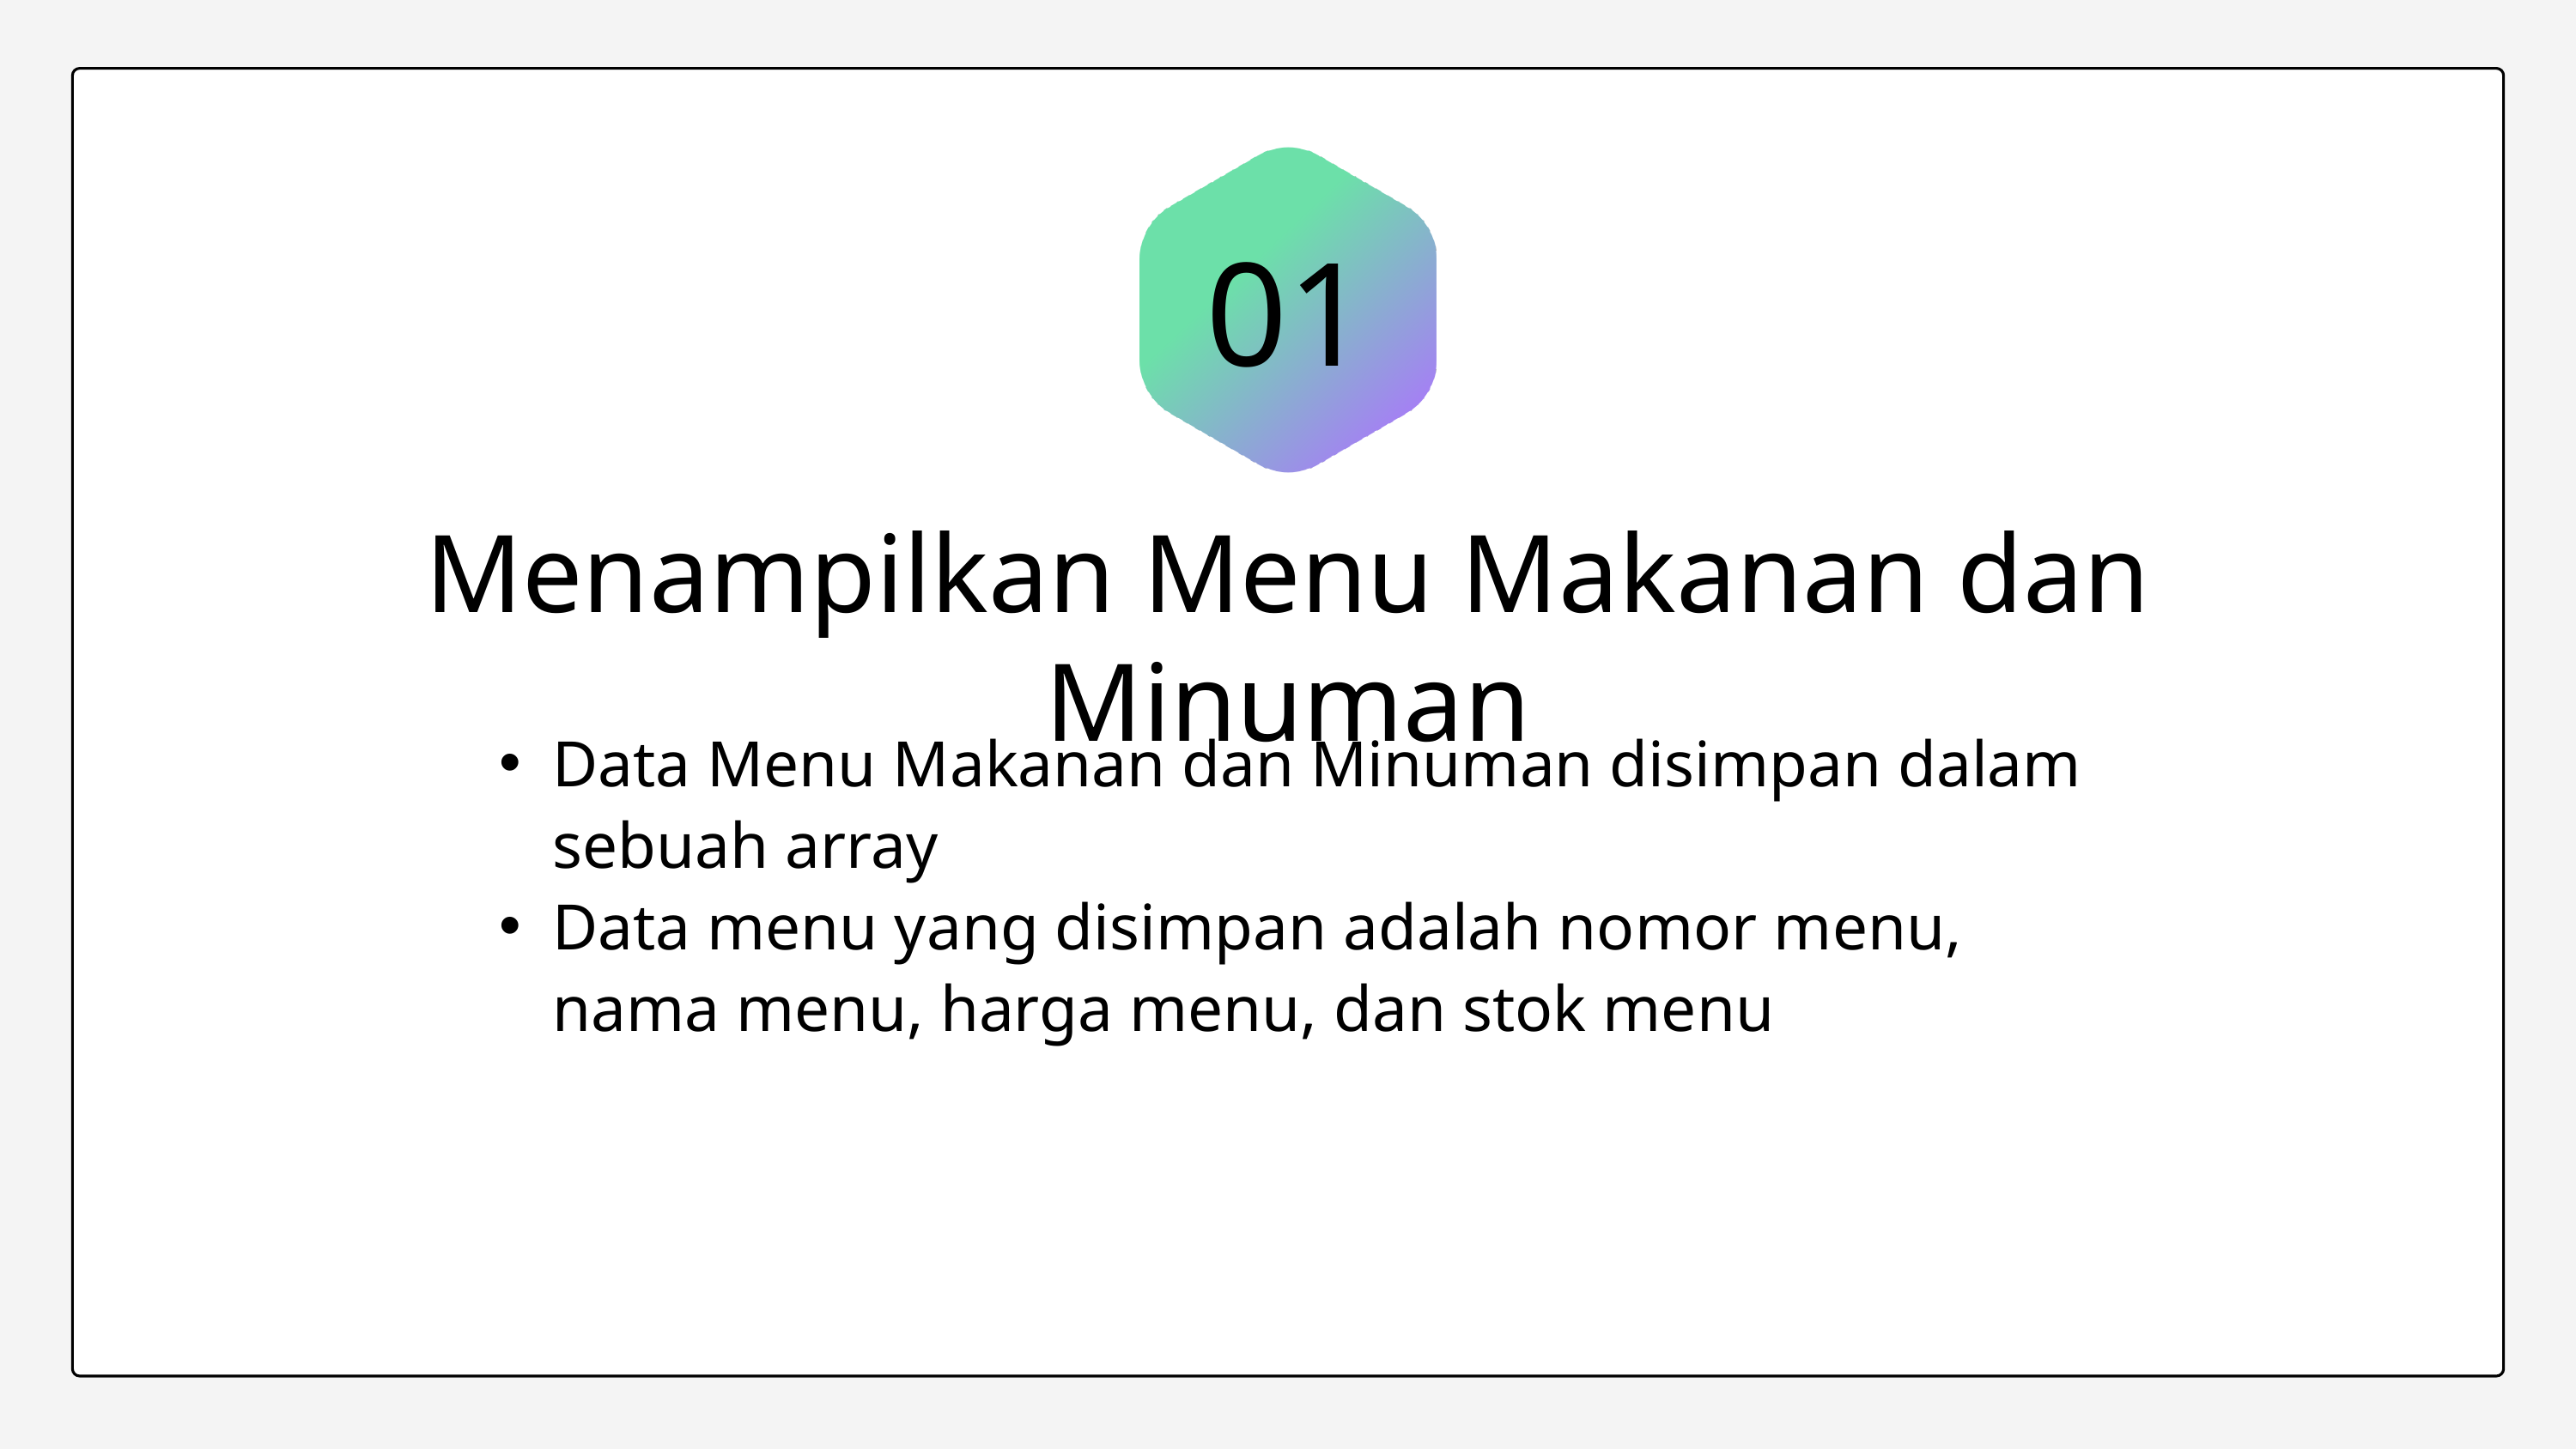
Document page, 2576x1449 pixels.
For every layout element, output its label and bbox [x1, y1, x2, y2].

text_box [72, 68, 2504, 1377]
text_box [245, 144, 2331, 635]
